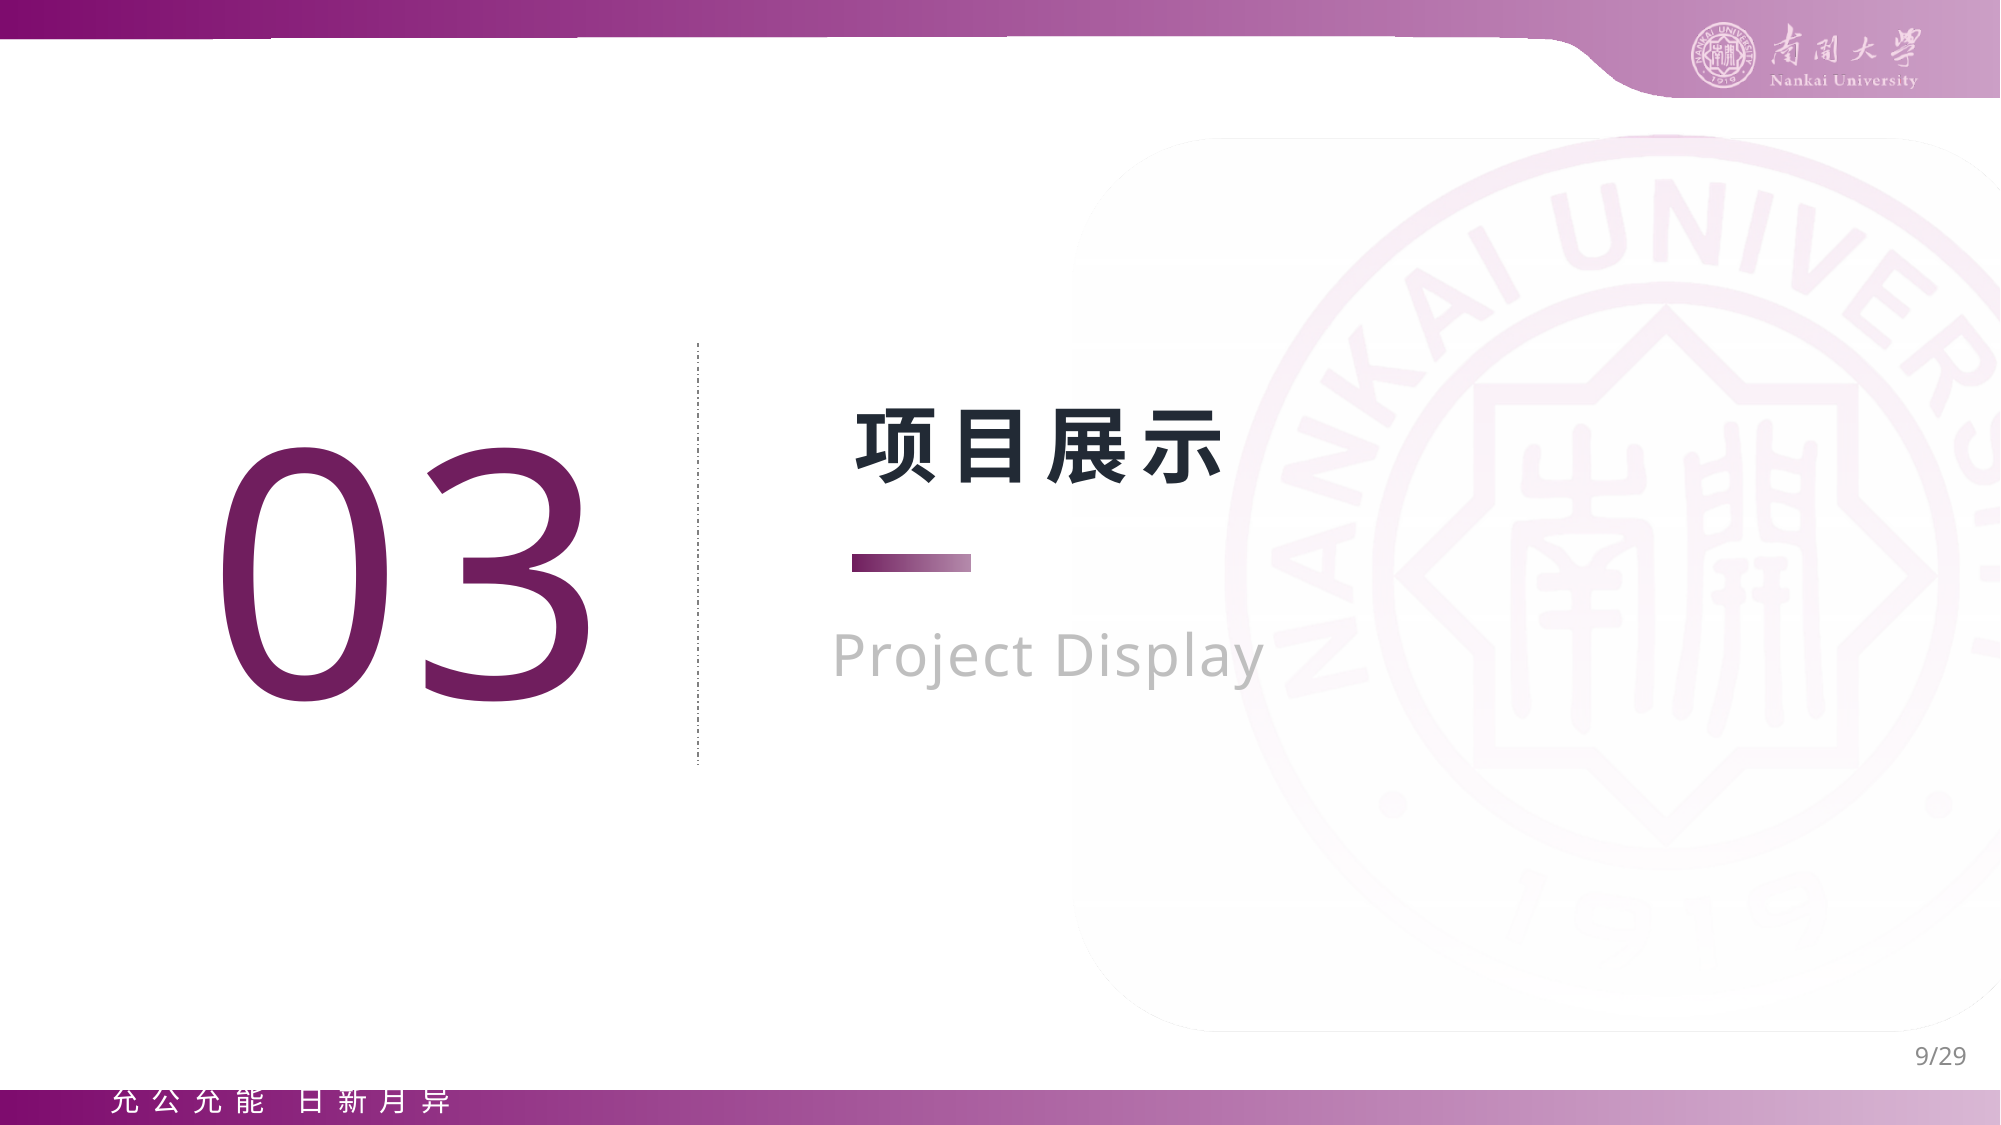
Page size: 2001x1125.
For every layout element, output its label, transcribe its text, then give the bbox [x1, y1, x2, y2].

text_box Project Display [816, 611, 1280, 696]
text_box [851, 554, 971, 572]
slide_number /29 [1531, 1027, 1982, 1087]
text_box 03 [192, 345, 624, 776]
picture [1072, 22, 2001, 1092]
text_box 项目展示 [839, 385, 1240, 501]
